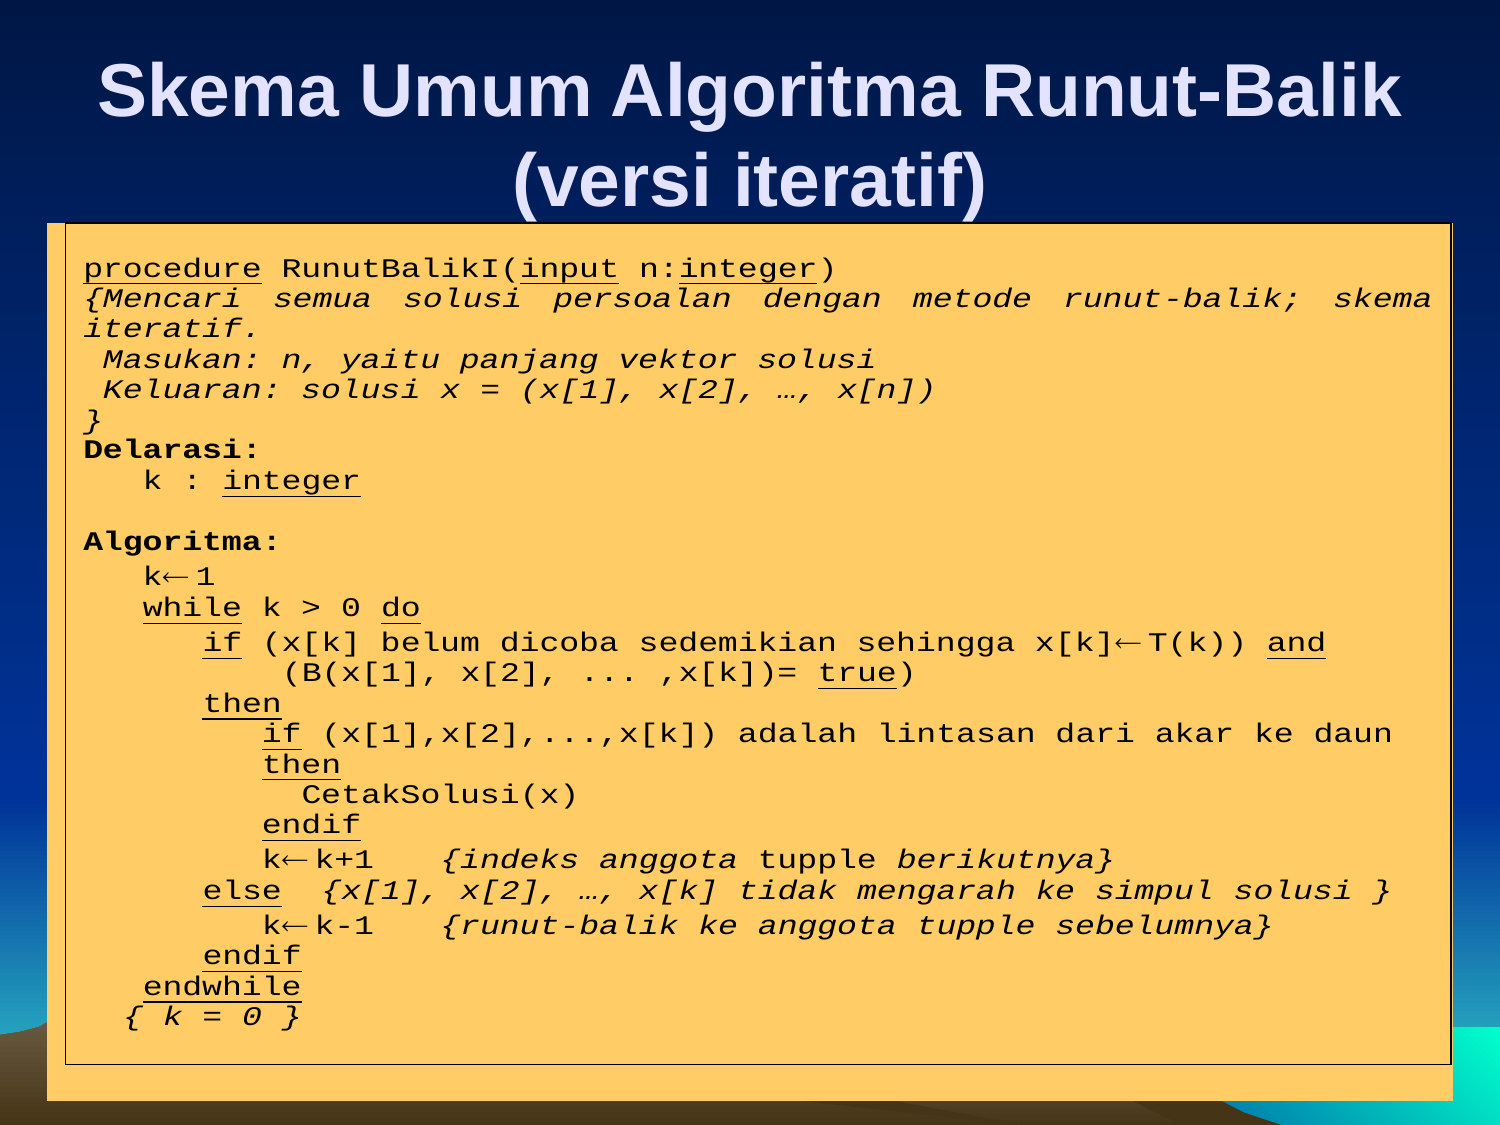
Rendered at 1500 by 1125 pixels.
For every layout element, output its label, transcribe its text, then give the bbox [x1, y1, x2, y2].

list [46, 222, 1454, 1102]
title Skema Umum Algoritma Runut-Balik (versi iteratif) [74, 37, 1426, 221]
